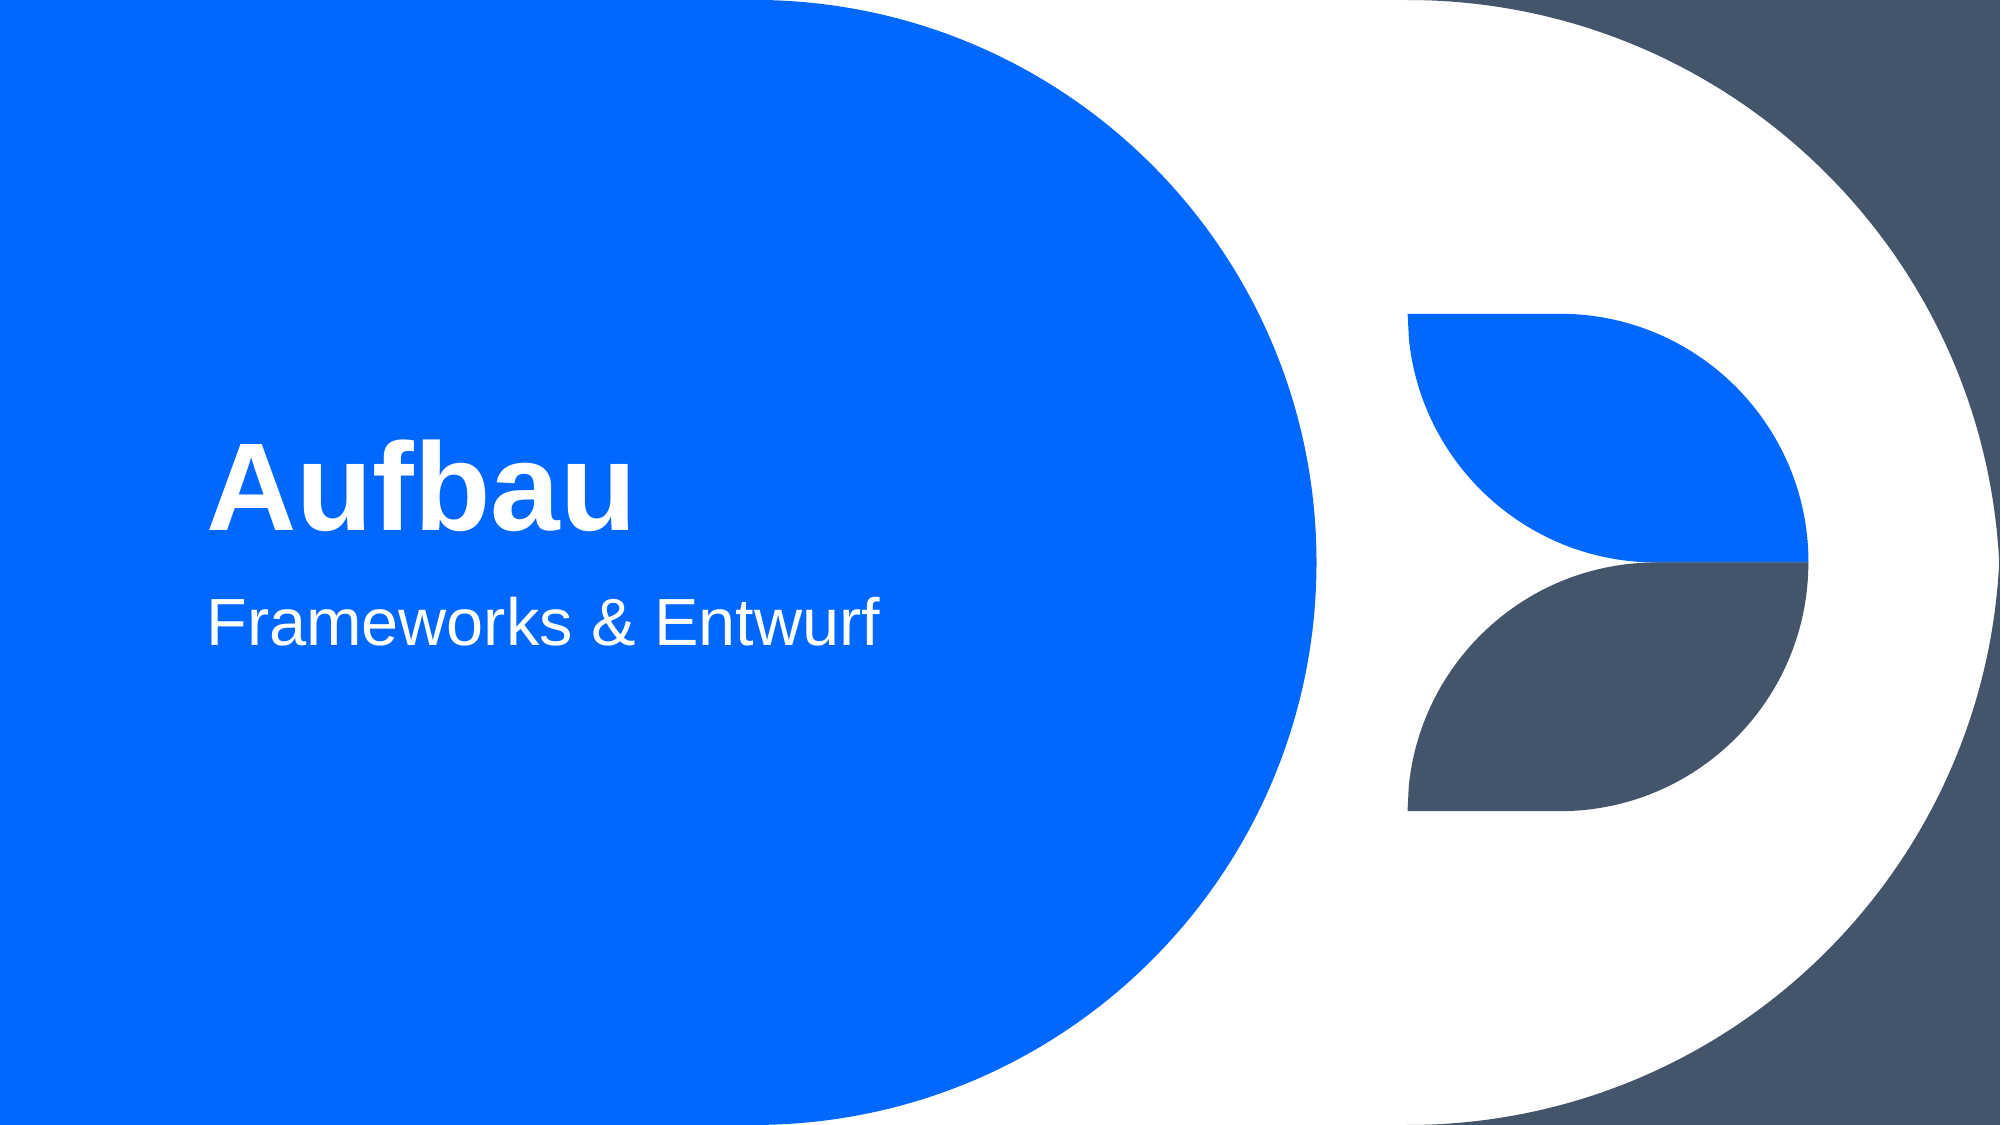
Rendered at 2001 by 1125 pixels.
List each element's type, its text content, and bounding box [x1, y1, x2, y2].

subtitle Frameworks & Entwurf [191, 580, 1217, 812]
title Aufbau [191, 173, 1217, 566]
